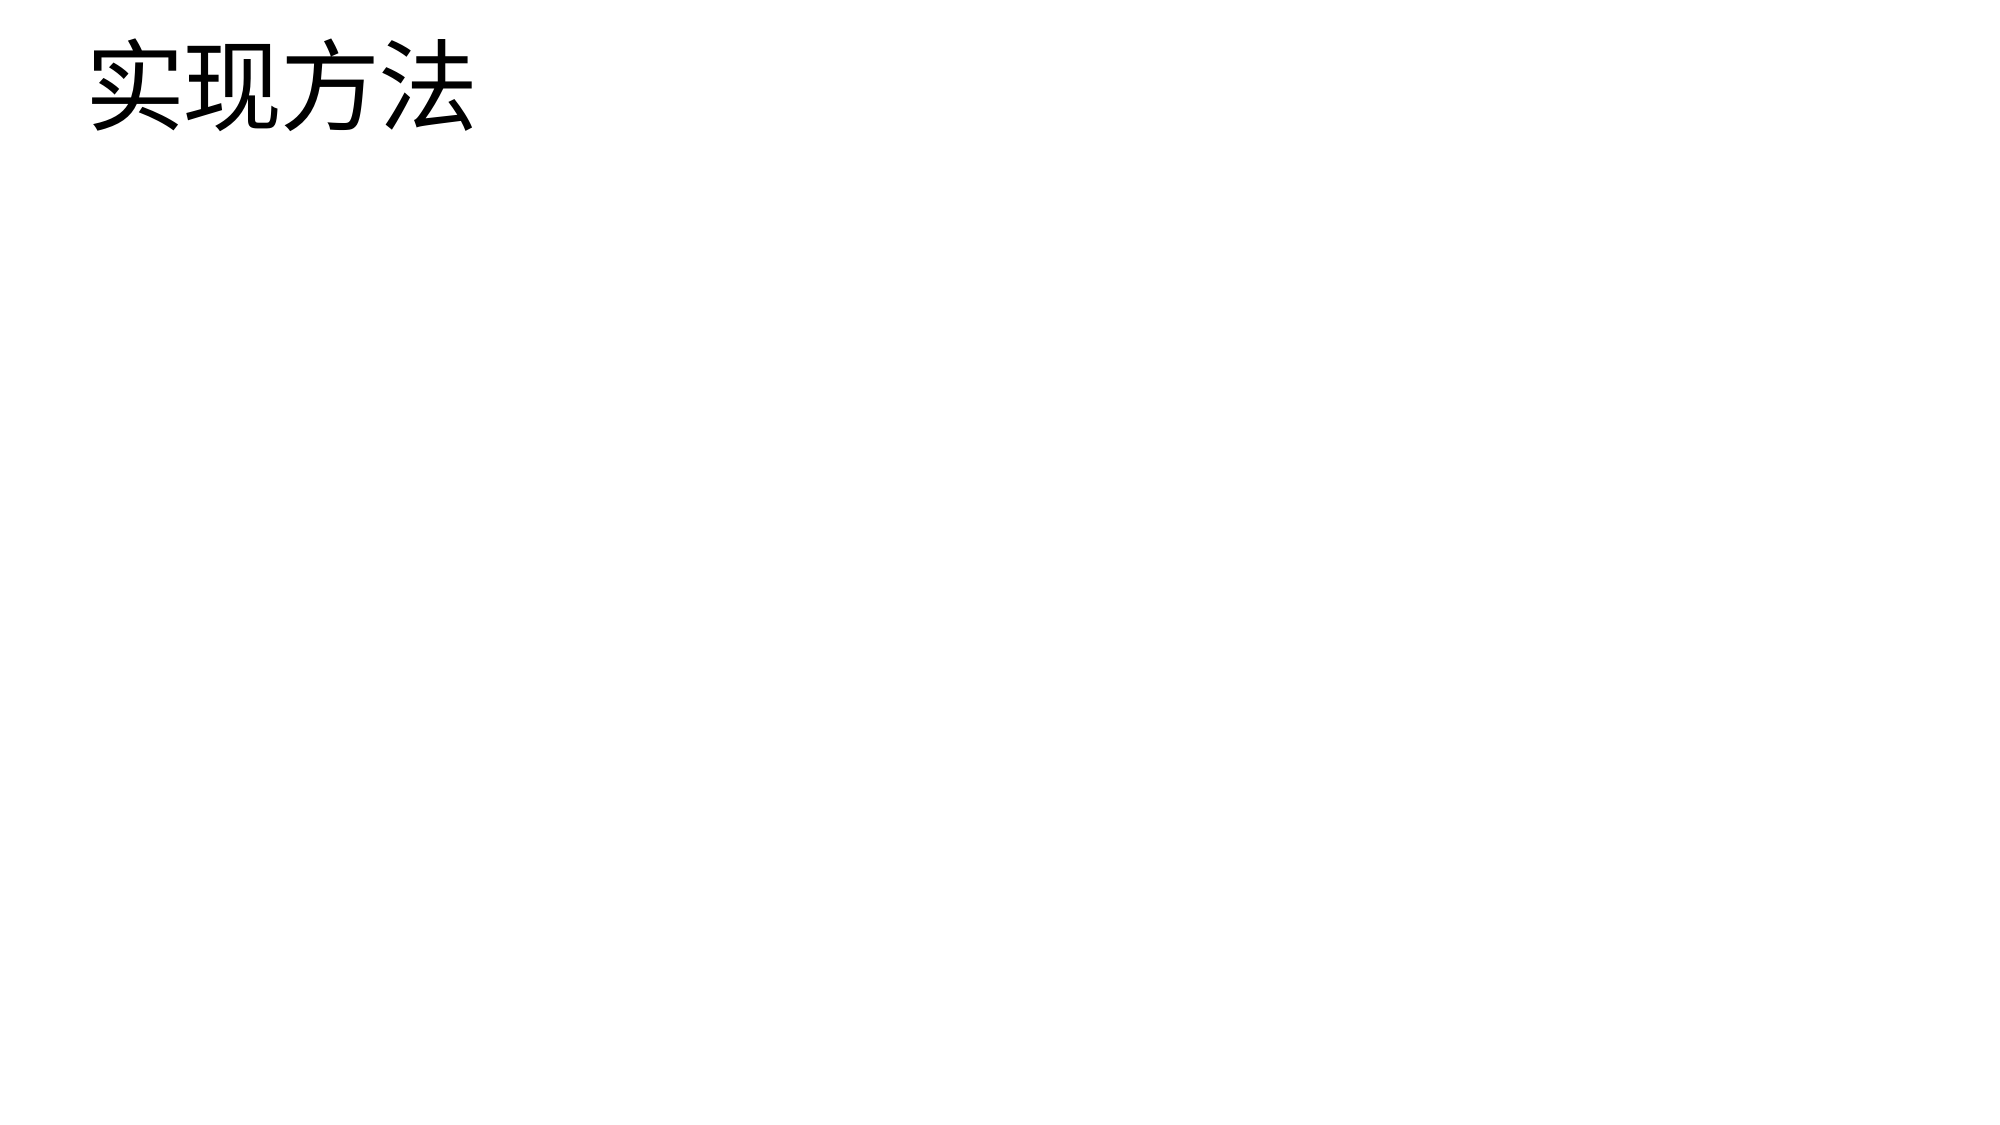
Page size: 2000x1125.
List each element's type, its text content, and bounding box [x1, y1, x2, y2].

title 实现方法 [85, 37, 1914, 147]
